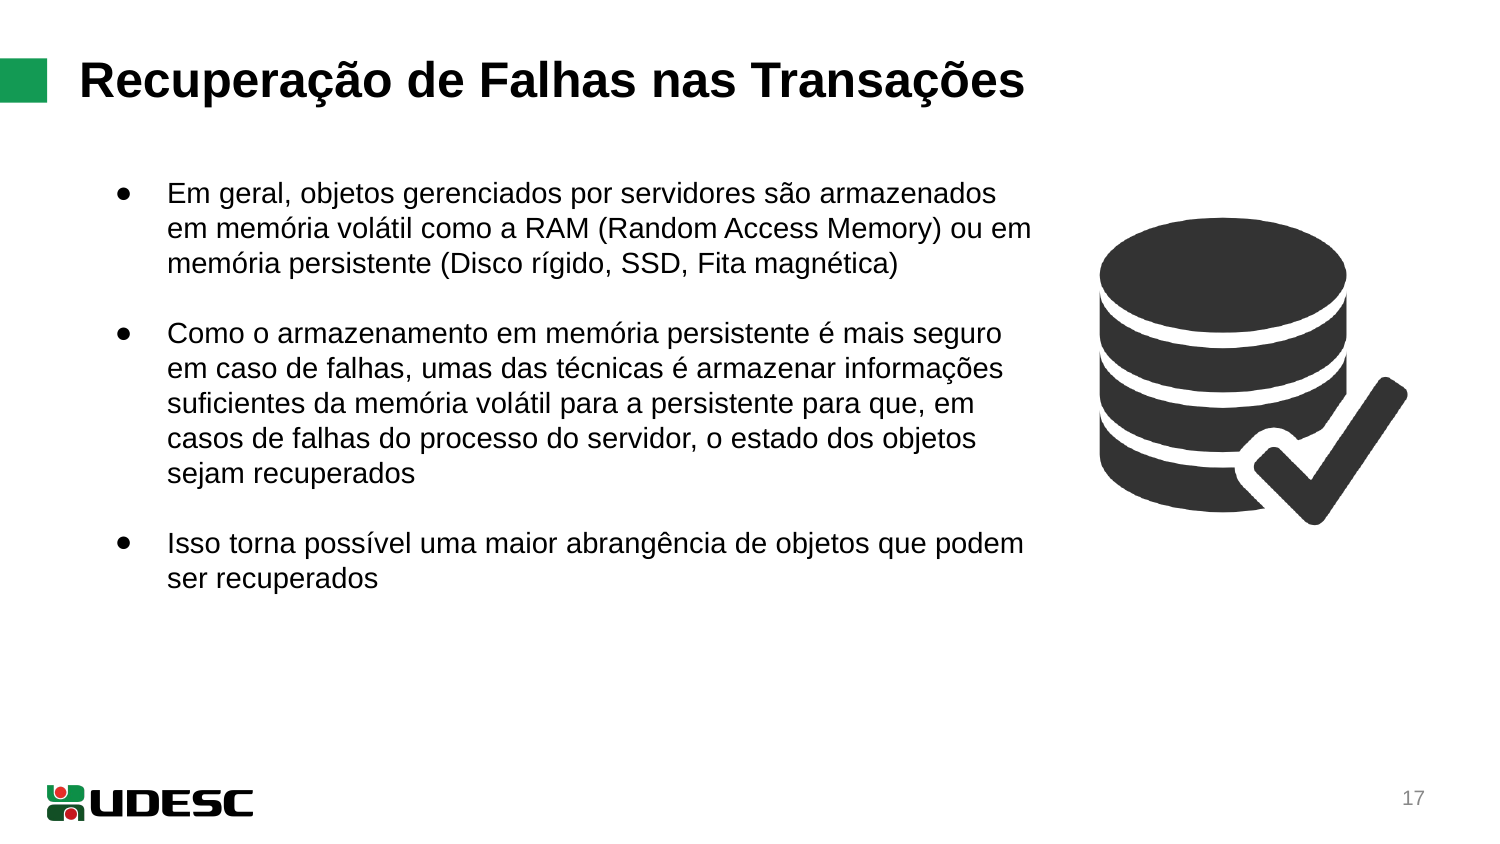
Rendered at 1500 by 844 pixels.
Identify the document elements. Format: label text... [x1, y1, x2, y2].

text_box Em geral, objetos gerenciados por servidores são armazenados em memória volátil como a RAM (Random Access Memory) ou em memória persistente (Disco rígido, SSD, Fita magnética) Como o armazenamento em memória persistente é mais seguro em caso de falhas, umas das técnicas é armazenar informações suficientes da memória volátil para a persistente para que, em casos de falhas do processo do servidor, o estado dos objetos sejam recuperados Isso torna possível uma maior abrangência de objetos que podem ser recuperados [77, 159, 1050, 609]
text_box [0, 58, 48, 103]
slide_number ‹#› [1080, 784, 1425, 844]
picture [46, 784, 253, 822]
picture [1097, 215, 1408, 526]
title Recuperação de Falhas nas Transações [77, 45, 1190, 188]
